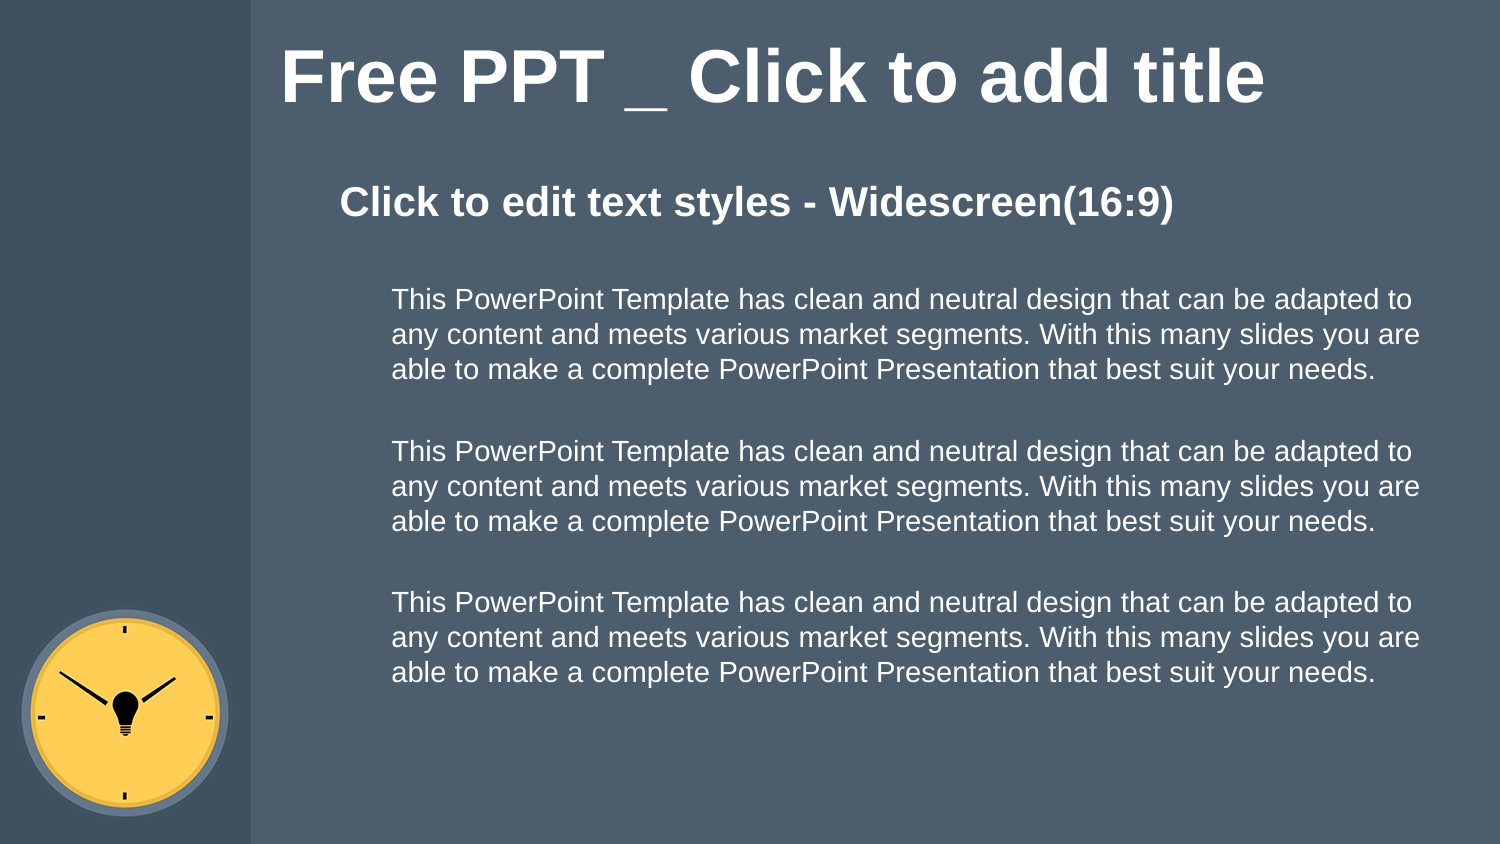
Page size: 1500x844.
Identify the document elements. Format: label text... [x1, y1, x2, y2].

list Click to edit text styles - Widescreen(16:9) [324, 161, 1459, 238]
list This PowerPoint Template has clean and neutral design that can be adapted to any content and meets various market segments. With this many slides you are able to make a complete PowerPoint Presentation that best suit your needs. This PowerPoint Template has clean and neutral design that can be adapted to any content and meets various market segments. With this many slides you are able to make a complete PowerPoint Presentation that best suit your needs. This PowerPoint Template has clean and neutral design that can be adapted to any content and meets various market segments. With this many slides you are able to make a complete PowerPoint Presentation that best suit your needs. [326, 273, 1461, 765]
title Free PPT _ Click to add title [265, 0, 1500, 146]
picture [0, 0, 1500, 844]
